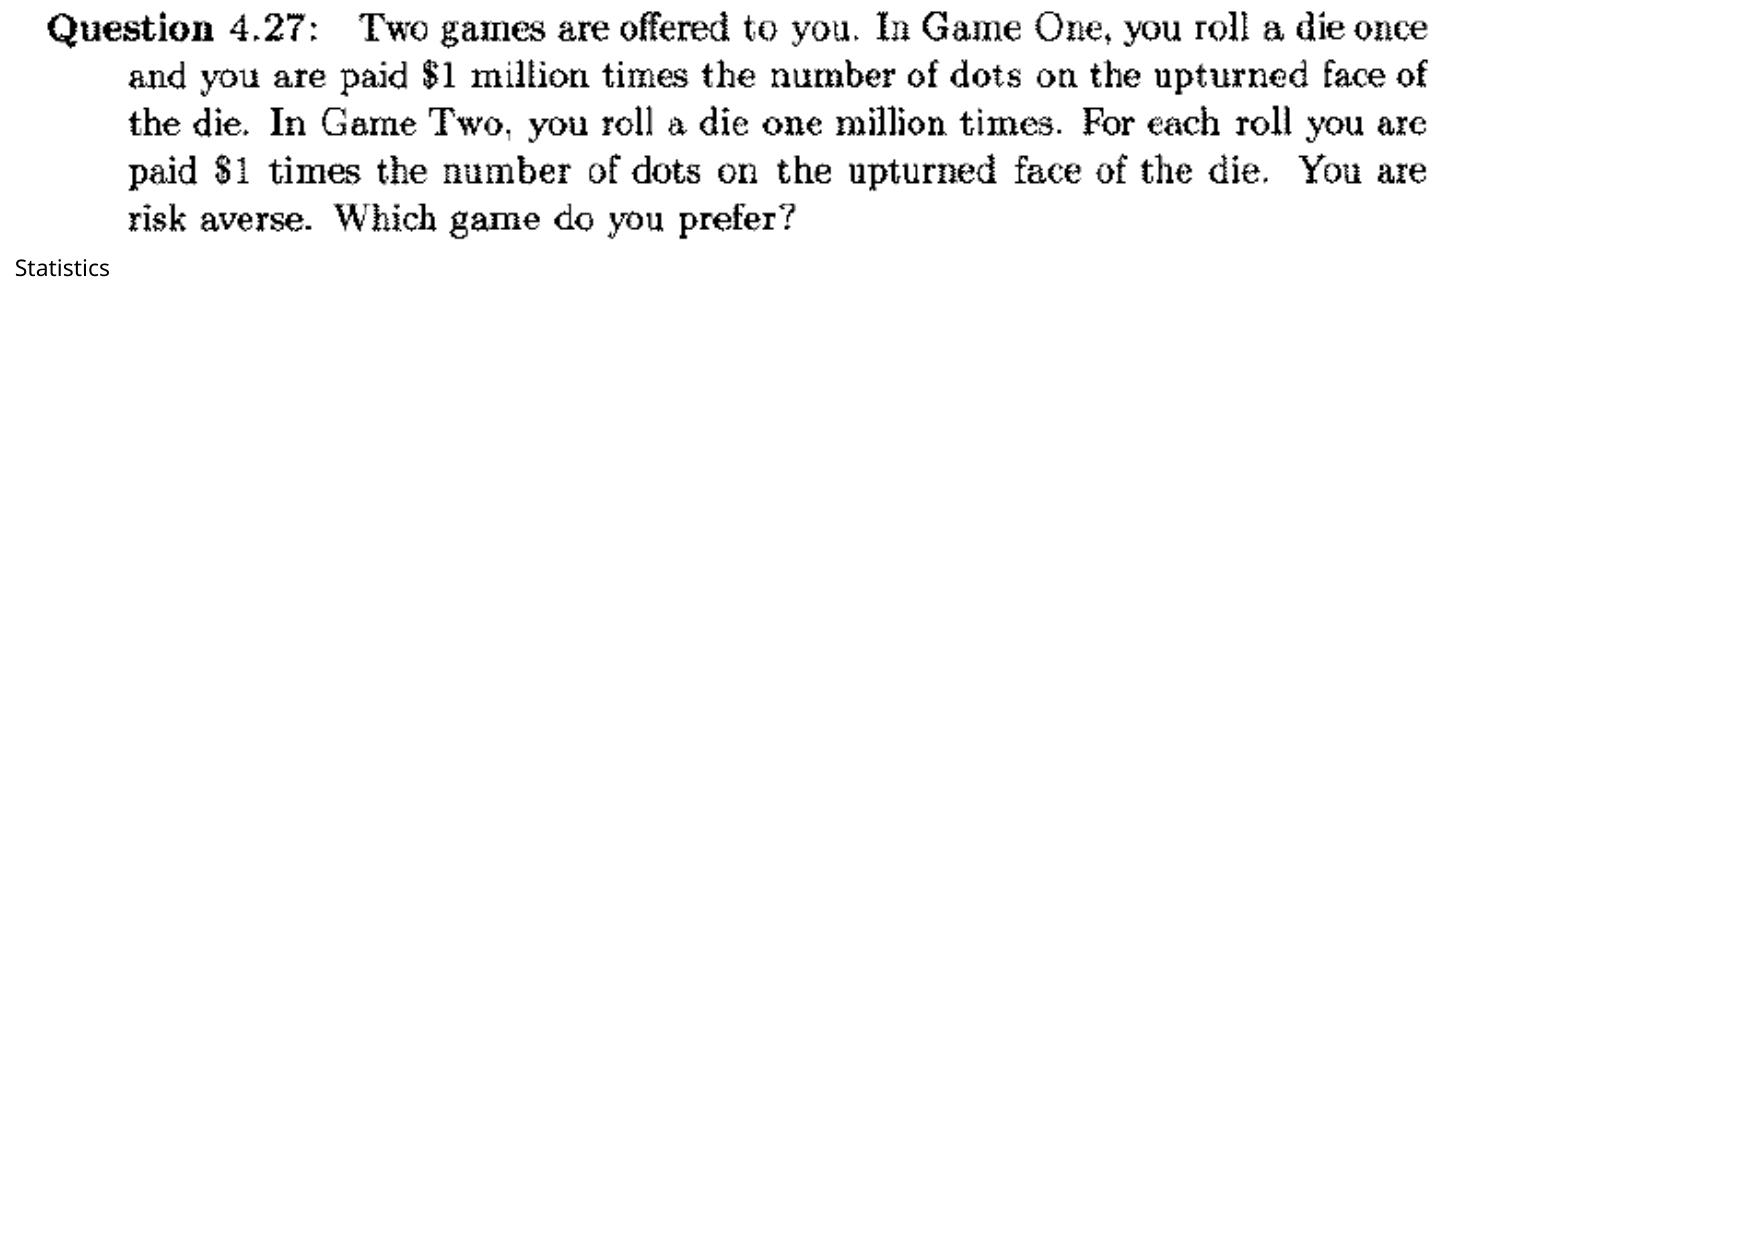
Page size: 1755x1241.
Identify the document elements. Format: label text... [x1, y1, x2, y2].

text_box Statistics [14, 253, 417, 282]
picture [26, 0, 1441, 255]
